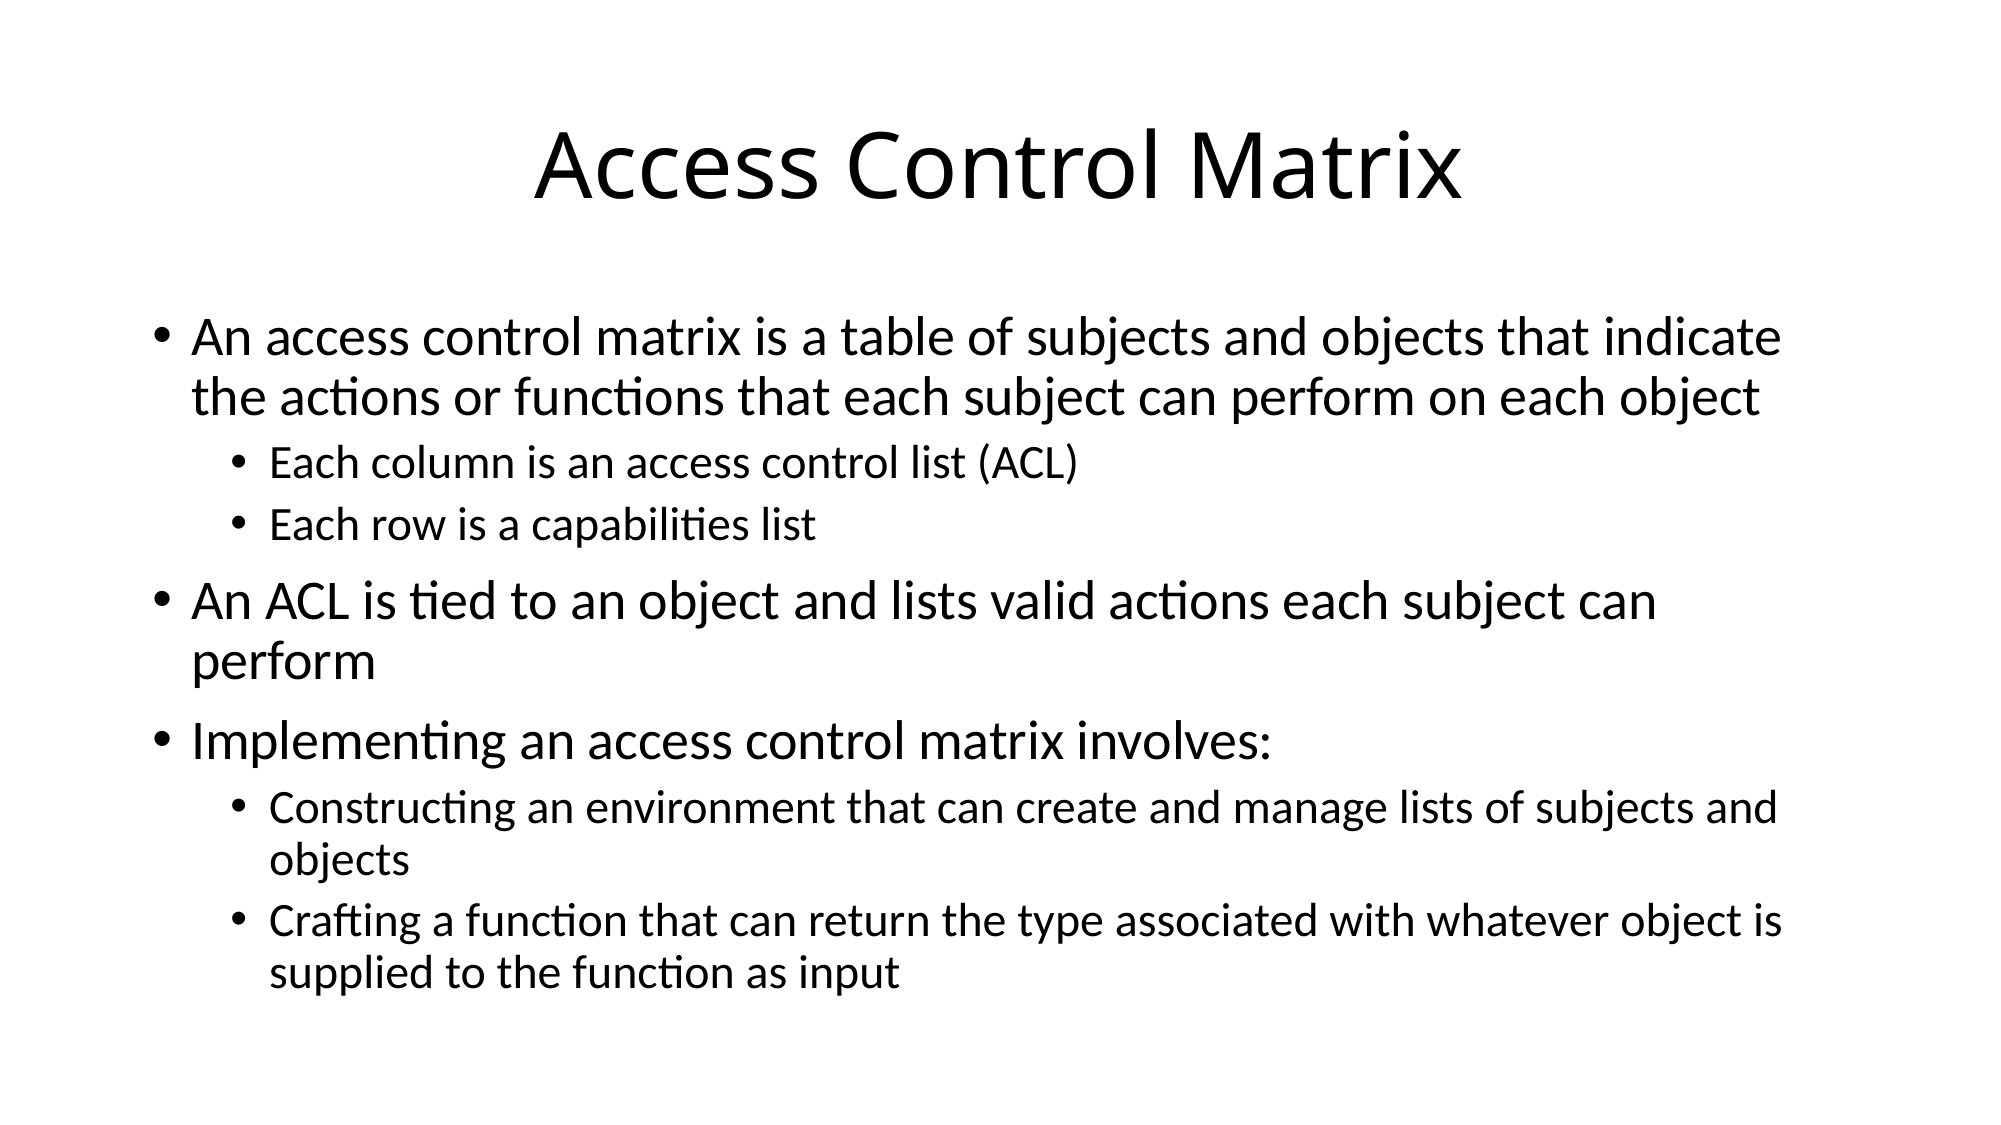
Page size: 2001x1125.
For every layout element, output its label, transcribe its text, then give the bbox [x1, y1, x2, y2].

title Access Control Matrix [137, 59, 1863, 278]
list An access control matrix is a table of subjects and objects that indicate the actions or functions that each subject can perform on each object Each column is an access control list (ACL) Each row is a capabilities list An ACL is tied to an object and lists valid actions each subject can perform Implementing an access control matrix involves: Constructing an environment that can create and manage lists of subjects and objects Crafting a function that can return the type associated with whatever object is supplied to the function as input [137, 299, 1863, 1014]
